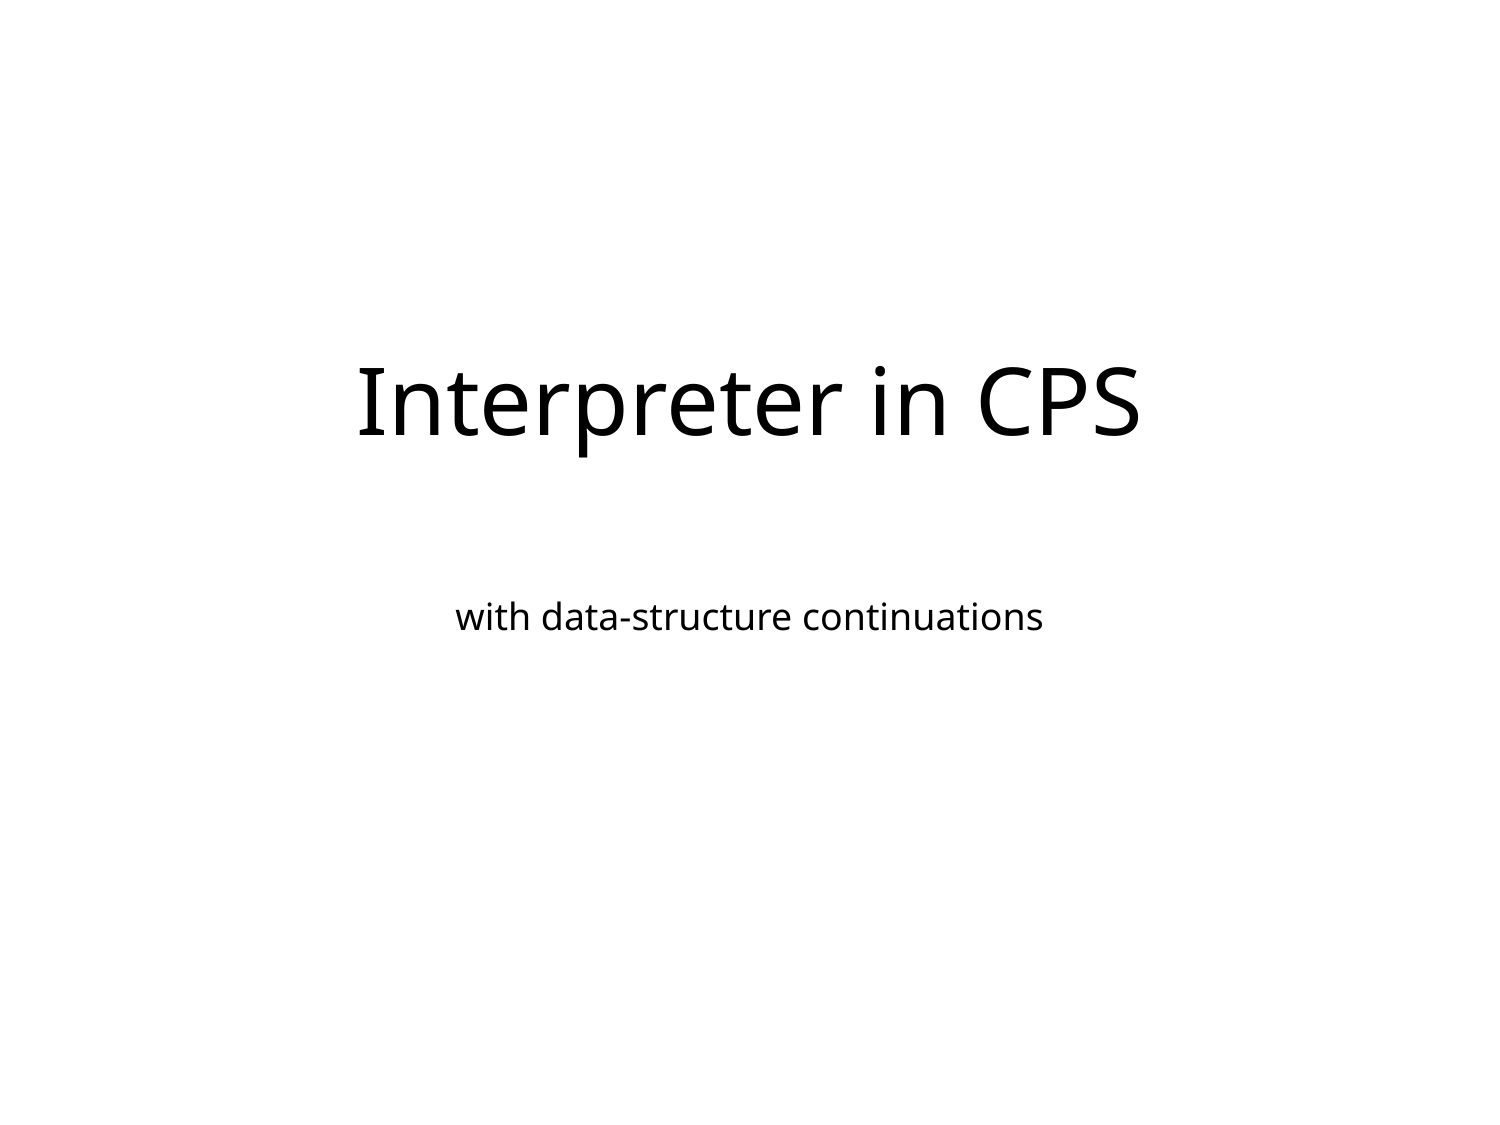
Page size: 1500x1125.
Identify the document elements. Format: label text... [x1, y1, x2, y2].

subtitle with data-structure continuations [187, 590, 1313, 863]
title Interpreter in CPS [187, 184, 1313, 576]
